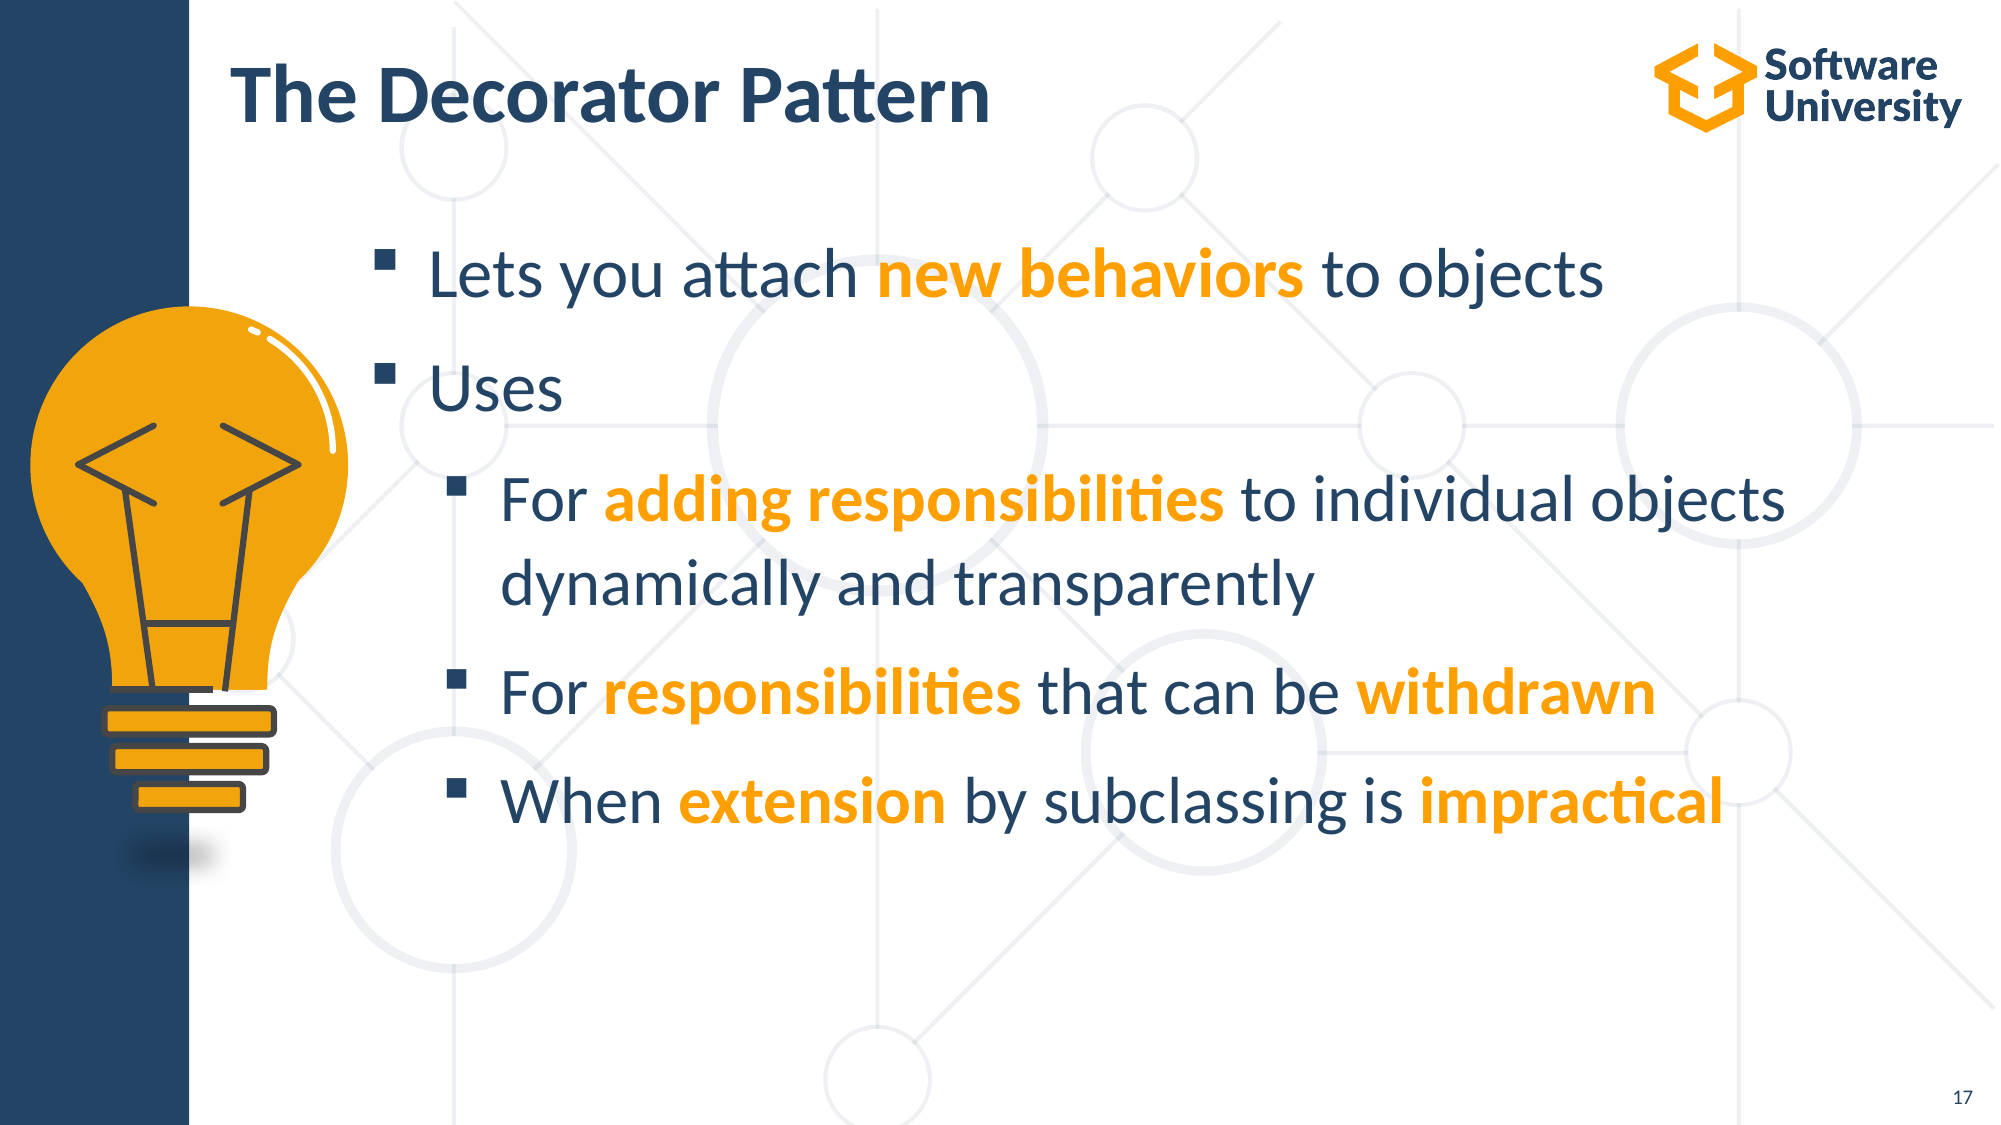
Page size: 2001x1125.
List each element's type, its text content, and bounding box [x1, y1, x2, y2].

picture [1641, 31, 1973, 145]
list Lets you attach new behaviors to objects Uses For adding responsibilities to individual objects dynamically and transparently For responsibilities that can be withdrawn When extension by subclassing is impractical [351, 216, 1981, 1082]
title The Decorator Pattern [212, 16, 1628, 162]
slide_number 17 [1927, 1067, 1989, 1117]
